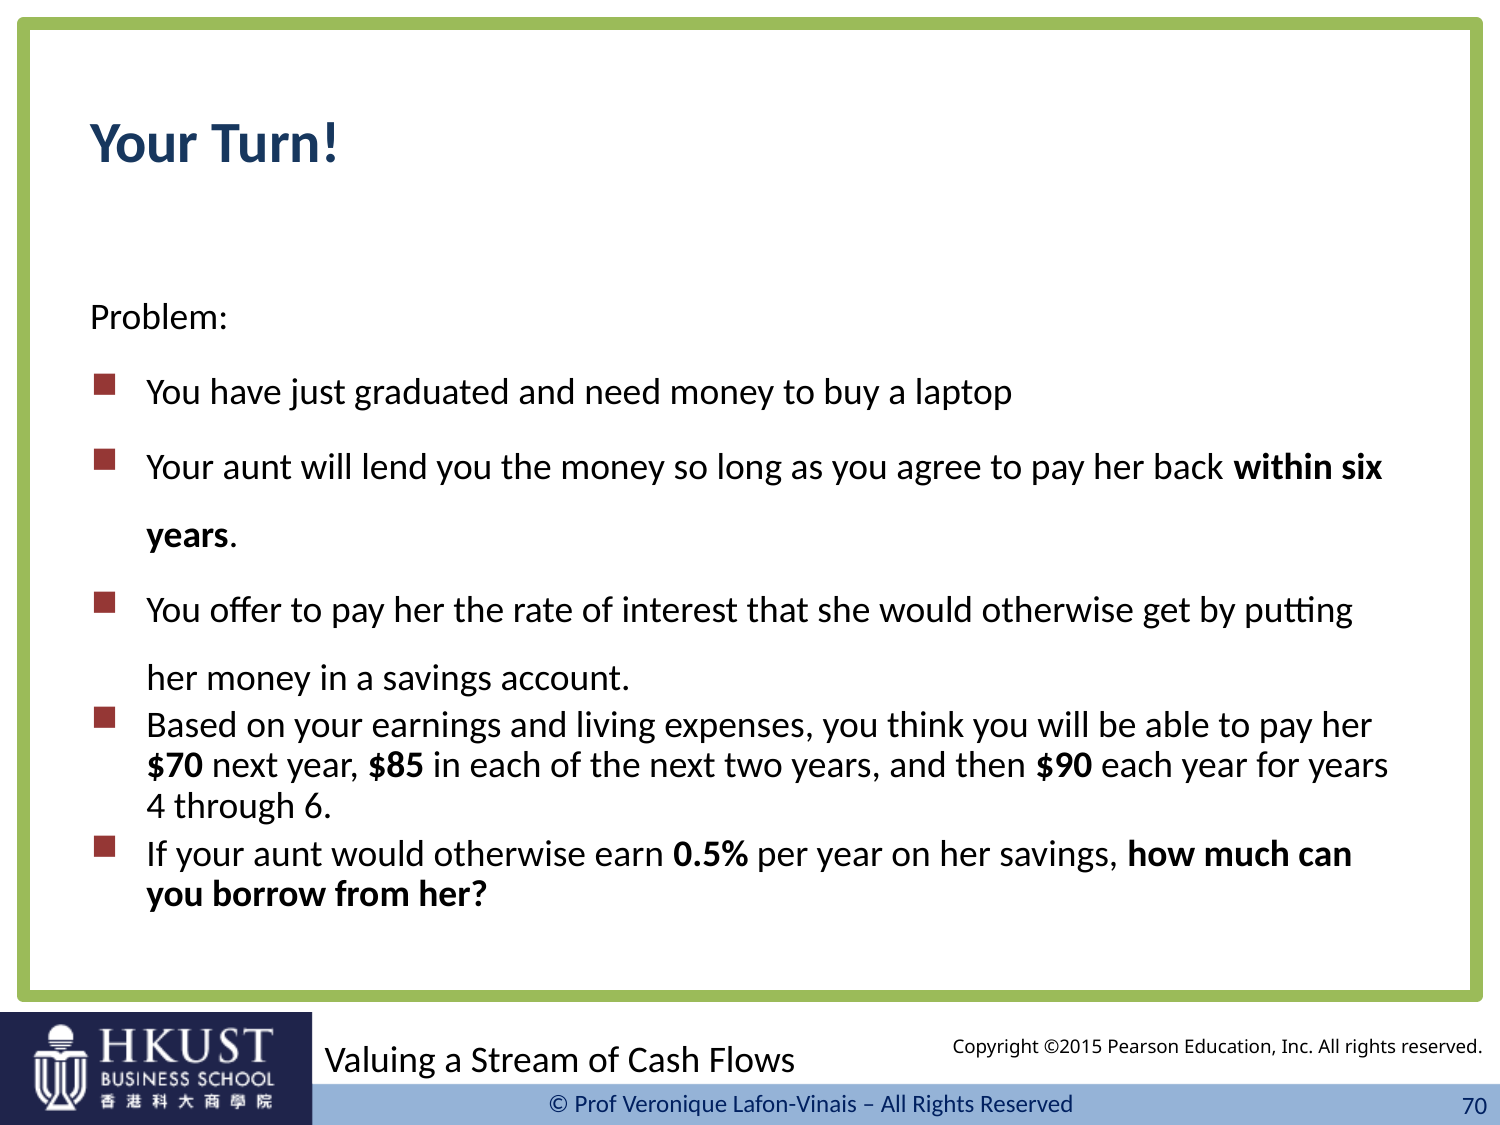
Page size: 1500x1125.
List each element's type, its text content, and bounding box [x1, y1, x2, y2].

text_box Valuing a Stream of Cash Flows [309, 1027, 813, 1088]
slide_number 70 [1351, 1080, 1500, 1125]
list Problem: You have just graduated and need money to buy a laptop Your aunt will lend you the money so long as you agree to pay her back within six years. You offer to pay her the rate of interest that she would otherwise get by putting her money in a savings account. Based on your earnings and living expenses, you think you will be able to pay her $70 next year, $85 in each of the next two years, and then $90 each year for years 4 through 6. If your aunt would otherwise earn 0.5% per year on her savings, how much can you borrow from her? [74, 262, 1426, 976]
title Your Turn! [74, 44, 1426, 233]
picture [0, 1012, 1500, 1125]
text_box Copyright ©2015 Pearson Education, Inc. All rights reserved. [813, 1034, 1483, 1065]
